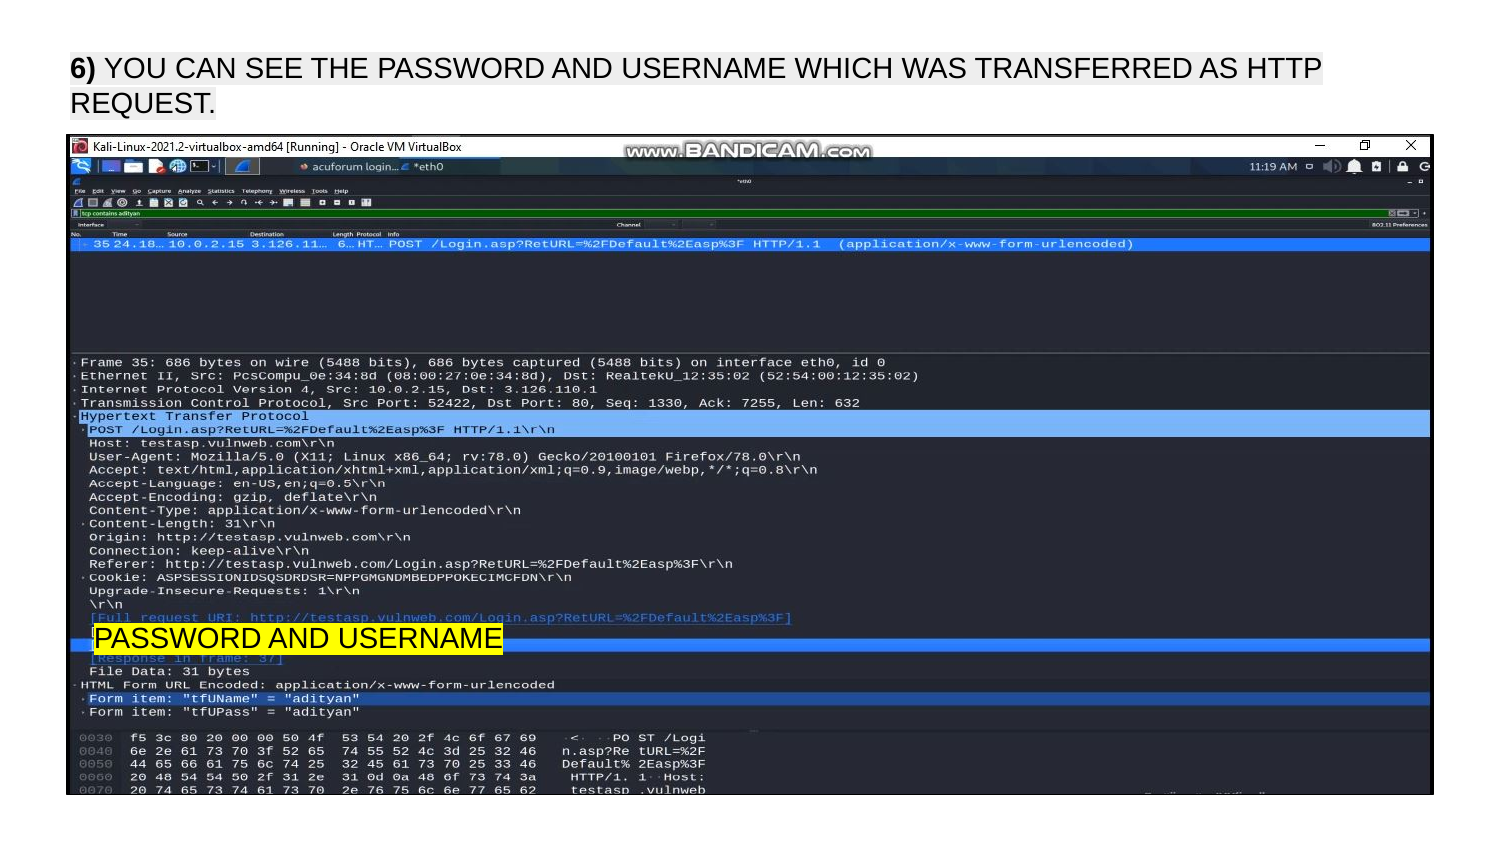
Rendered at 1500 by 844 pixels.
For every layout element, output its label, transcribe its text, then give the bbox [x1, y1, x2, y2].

text_box 6) YOU CAN SEE THE PASSWORD AND USERNAME WHICH WAS TRANSFERRED AS HTTP REQUEST. [55, 34, 1477, 135]
picture [67, 135, 1433, 794]
